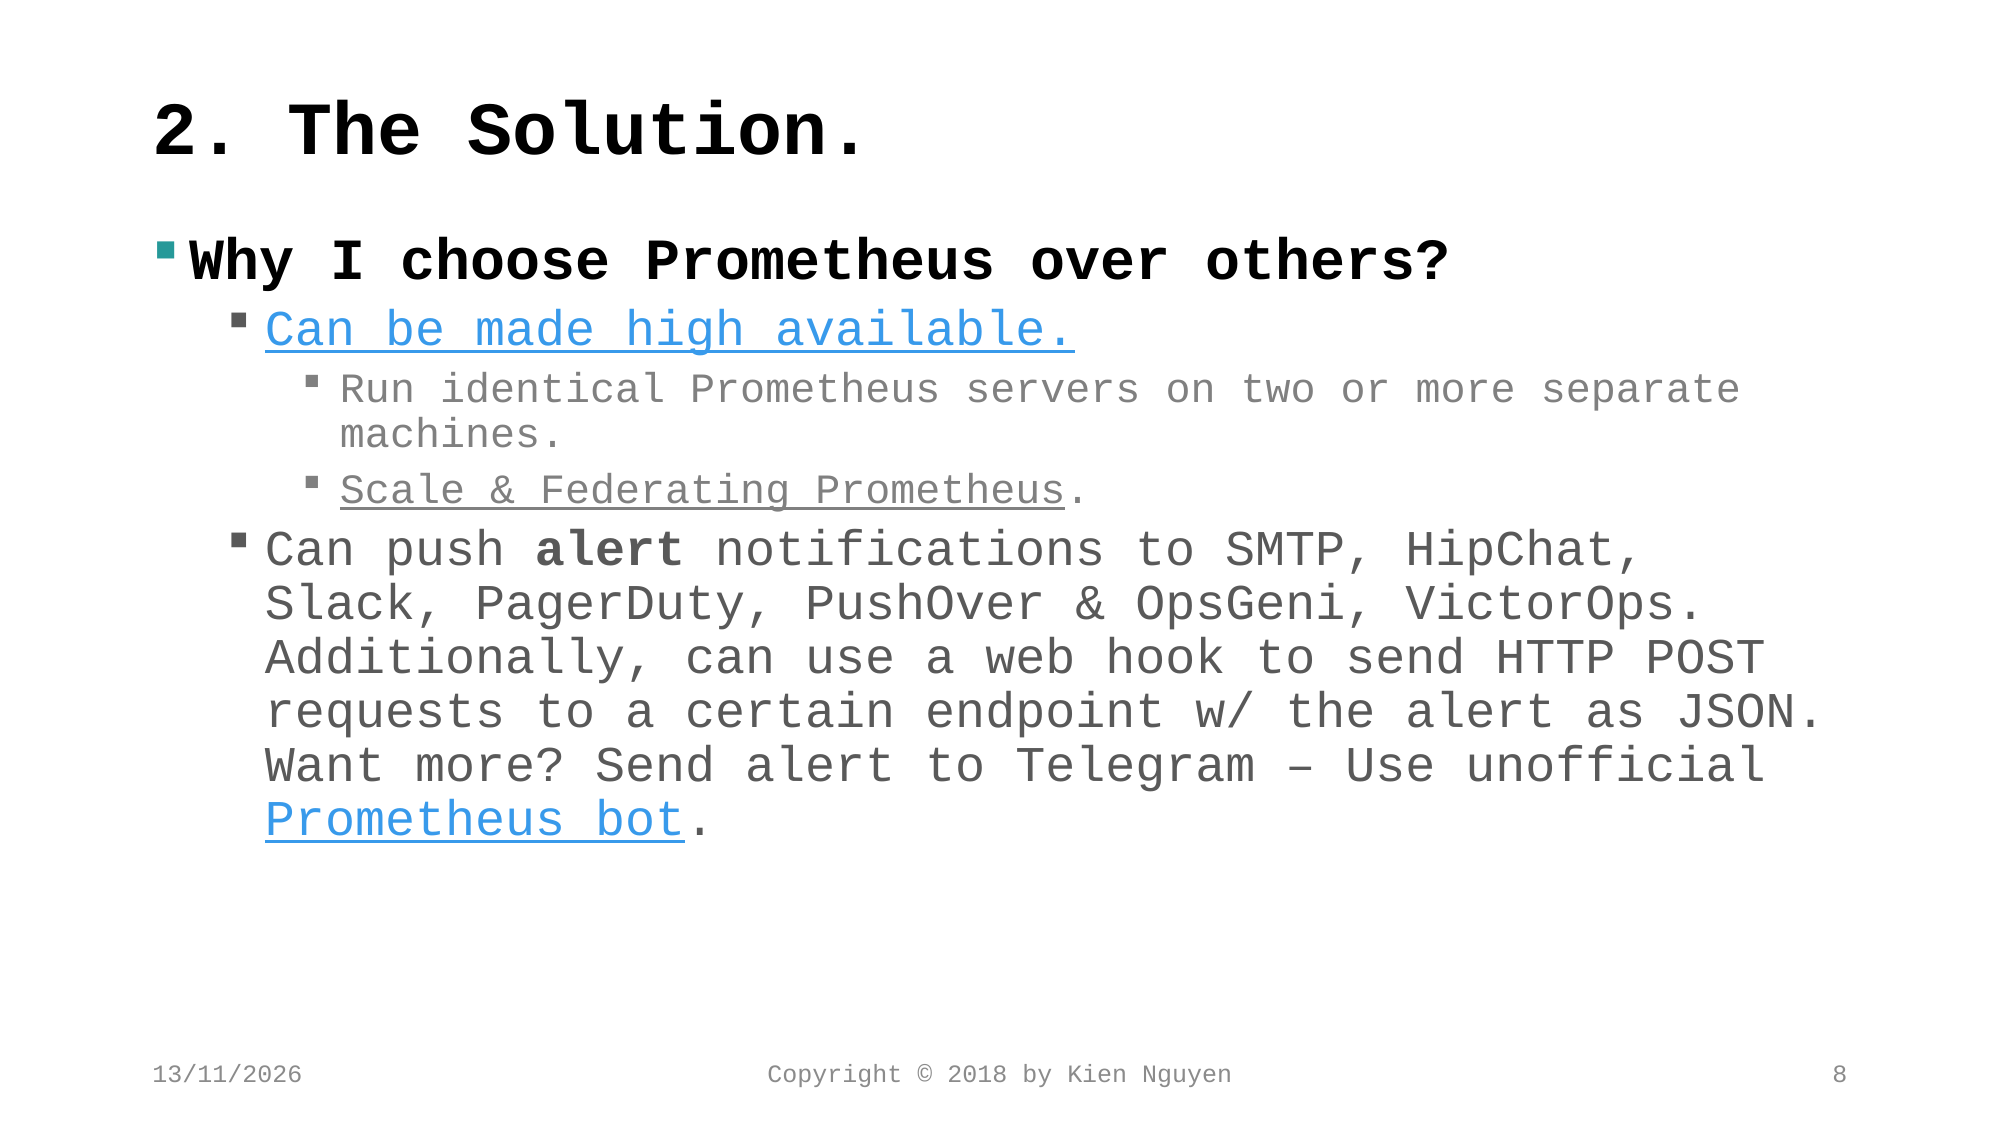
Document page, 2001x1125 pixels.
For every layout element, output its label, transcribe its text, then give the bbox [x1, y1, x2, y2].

footer Copyright © 2018 by Kien Nguyen [662, 1042, 1338, 1103]
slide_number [137, 1042, 588, 1103]
slide_number 8 [1412, 1042, 1863, 1103]
list Why I choose Prometheus over others? Can be made high available. Run identical Prometheus servers on two or more separate machines. Scale & Federating Prometheus. Can push alert notifications to SMTP, HipChat, Slack, PagerDuty, PushOver & OpsGeni, VictorOps. Additionally, can use a web hook to send HTTP POST requests to a certain endpoint w/ the alert as JSON. Want more? Send alert to Telegram – Use unofficial Prometheus bot. [137, 221, 1863, 1014]
title 2. The Solution. [137, 59, 1863, 202]
